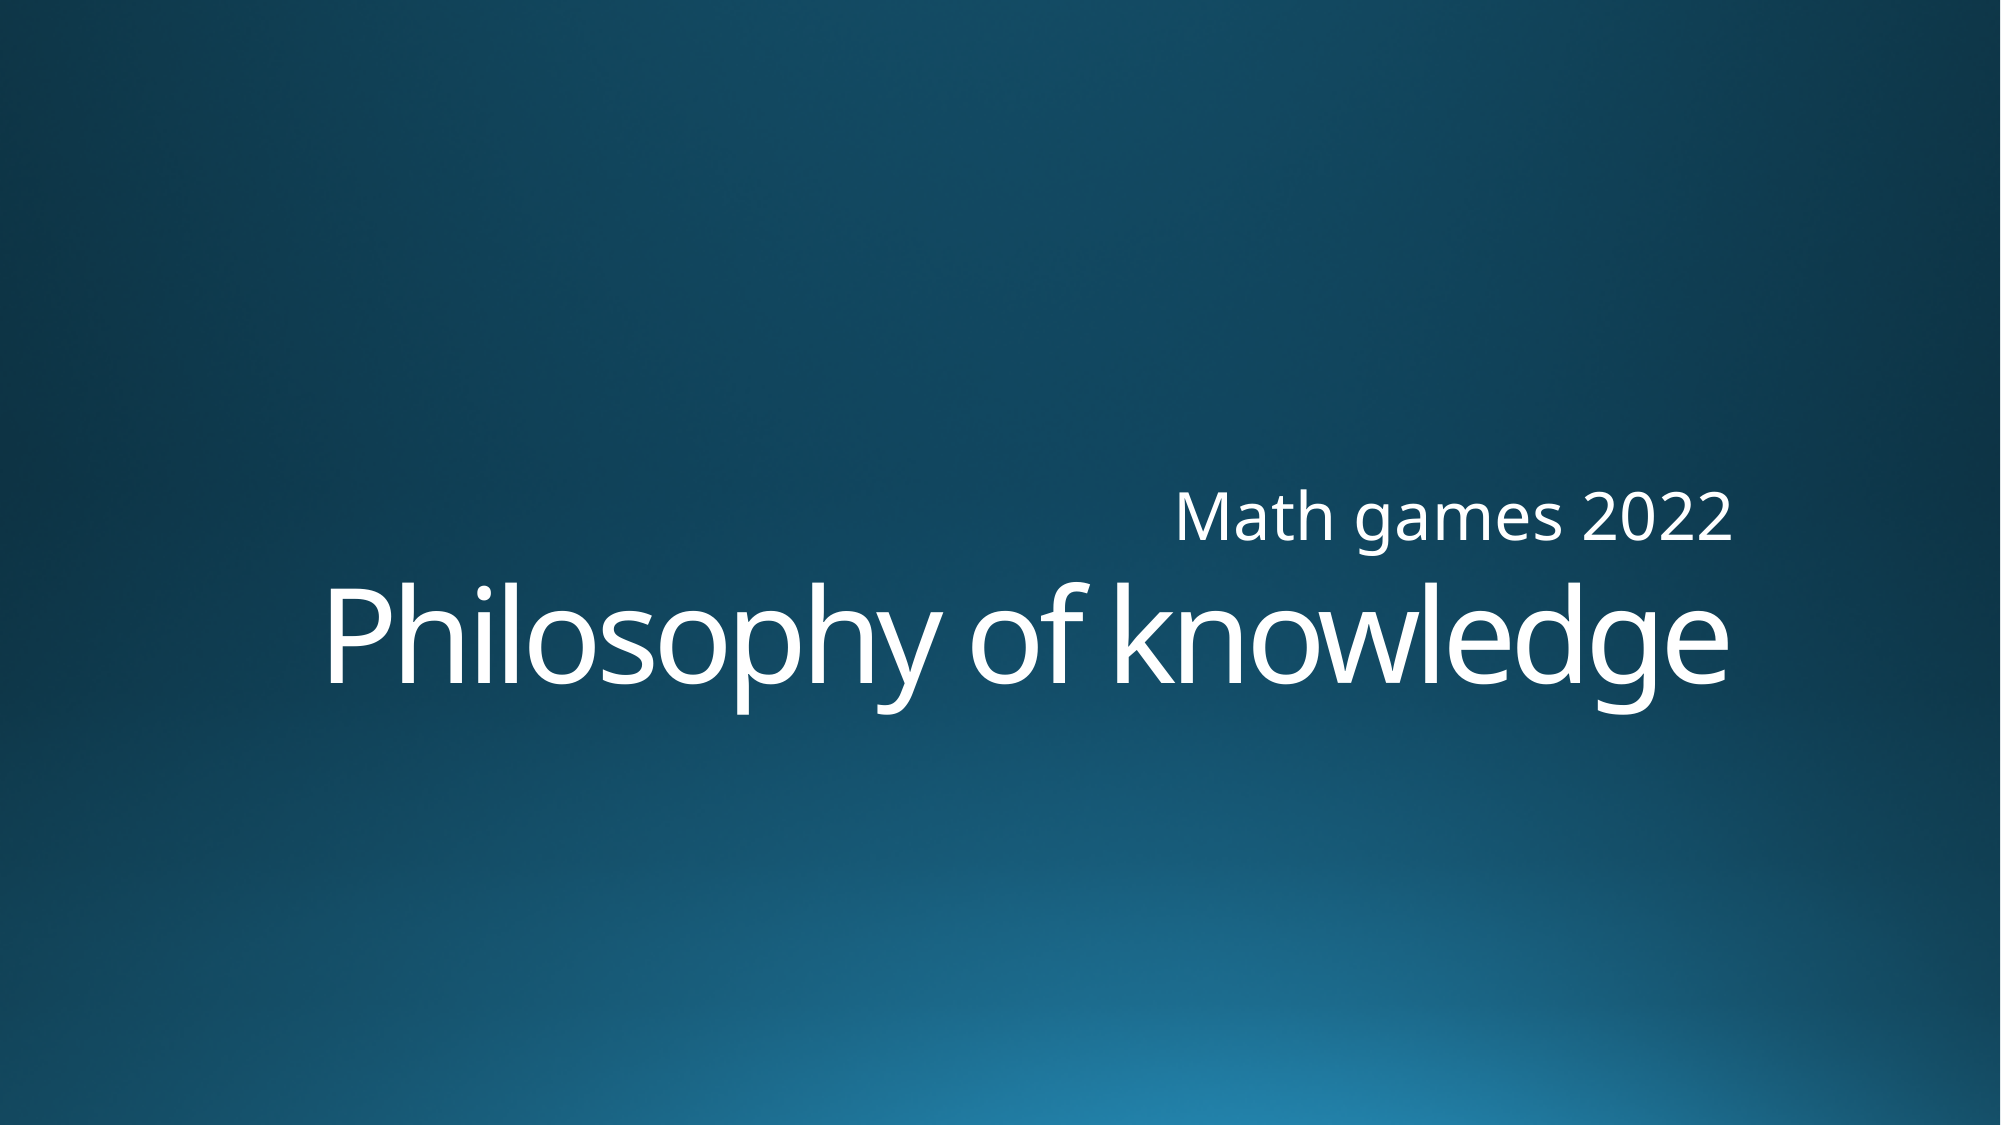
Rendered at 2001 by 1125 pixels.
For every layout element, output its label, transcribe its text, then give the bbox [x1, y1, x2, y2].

subtitle Math games 2022 [249, 438, 1750, 563]
picture [0, 0, 2001, 1125]
title Philosophy of knowledge [249, 563, 1750, 832]
